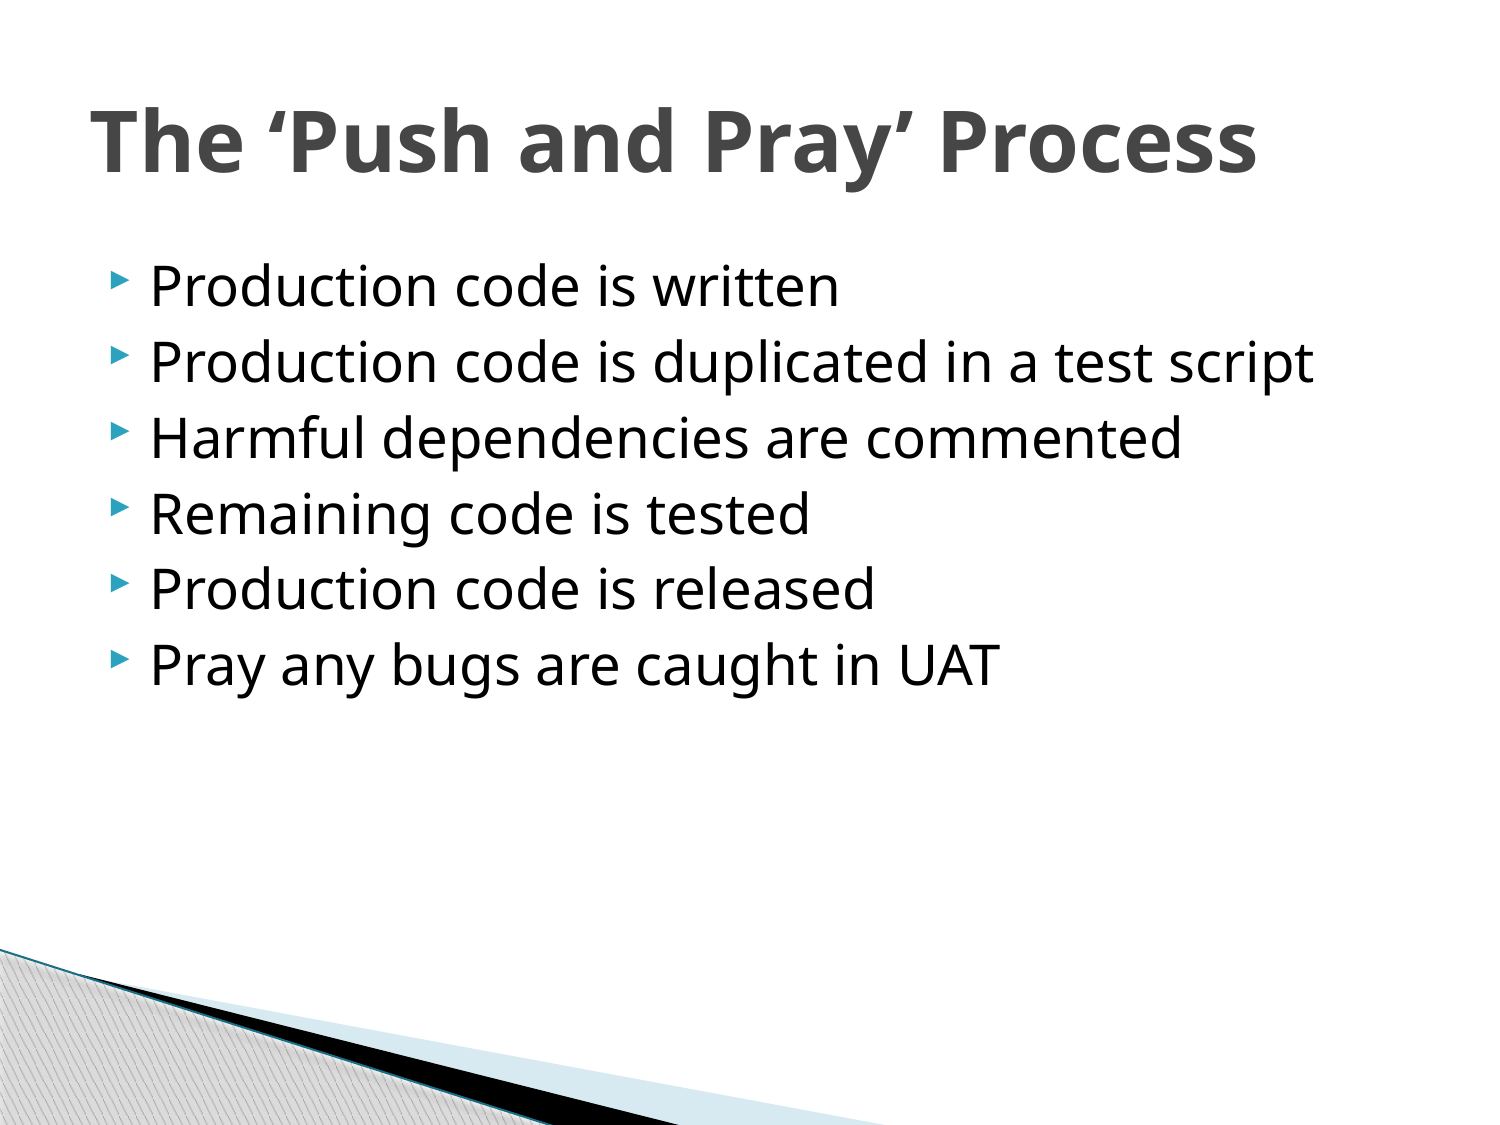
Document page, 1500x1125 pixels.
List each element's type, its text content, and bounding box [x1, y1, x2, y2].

title The ‘Push and Pray’ Process [75, 45, 1425, 233]
list Production code is written Production code is duplicated in a test script Harmful dependencies are commented Remaining code is tested Production code is released Pray any bugs are caught in UAT [75, 243, 1425, 986]
